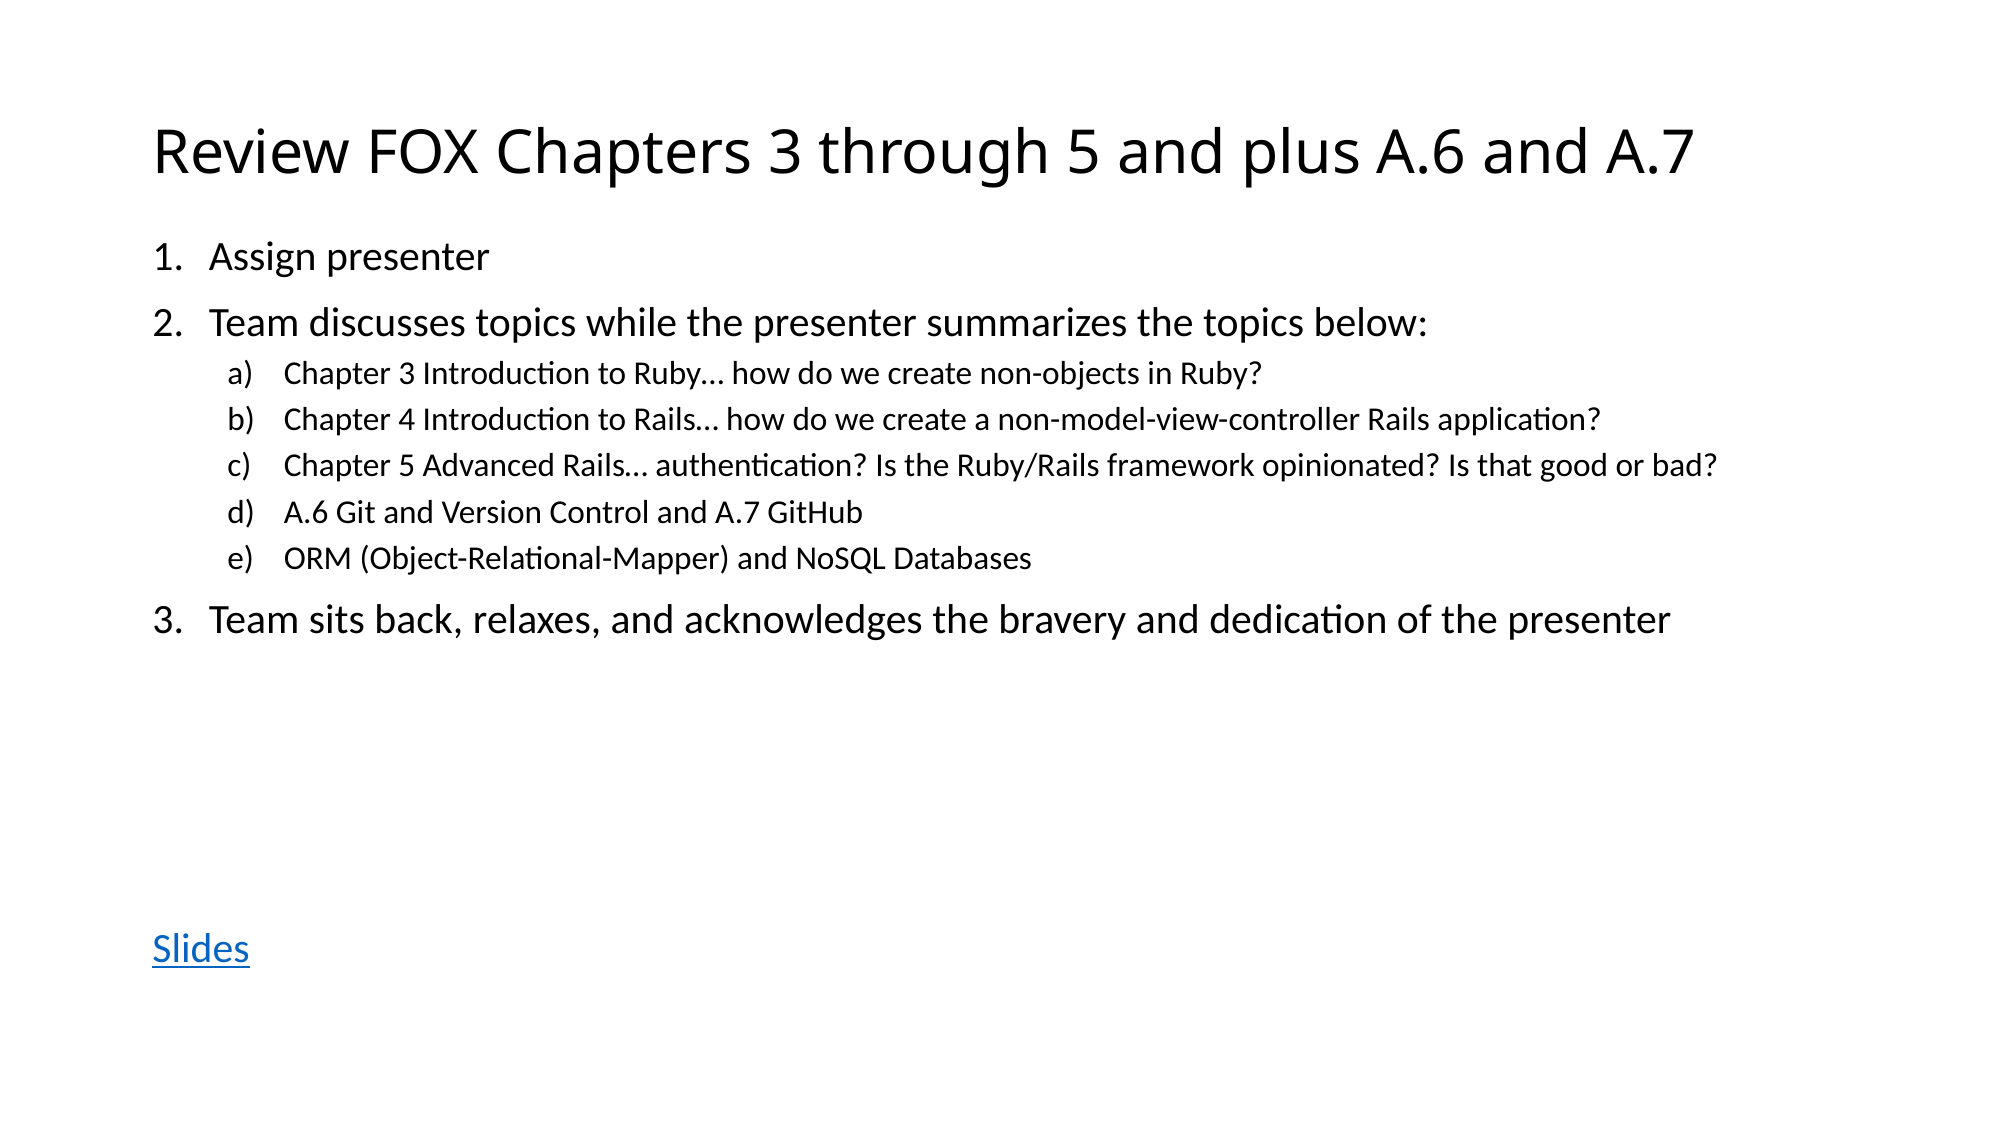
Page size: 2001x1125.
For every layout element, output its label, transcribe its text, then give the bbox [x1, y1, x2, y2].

list Assign presenter Team discusses topics while the presenter summarizes the topics below: Chapter 3 Introduction to Ruby… how do we create non-objects in Ruby? Chapter 4 Introduction to Rails… how do we create a non-model-view-controller Rails application? Chapter 5 Advanced Rails… authentication? Is the Ruby/Rails framework opinionated? Is that good or bad? A.6 Git and Version Control and A.7 GitHub ORM (Object-Relational-Mapper) and NoSQL Databases Team sits back, relaxes, and acknowledges the bravery and dedication of the presenter Slides [137, 226, 1863, 1032]
title Review FOX Chapters 3 through 5 and plus A.6 and A.7 [137, 92, 1863, 215]
